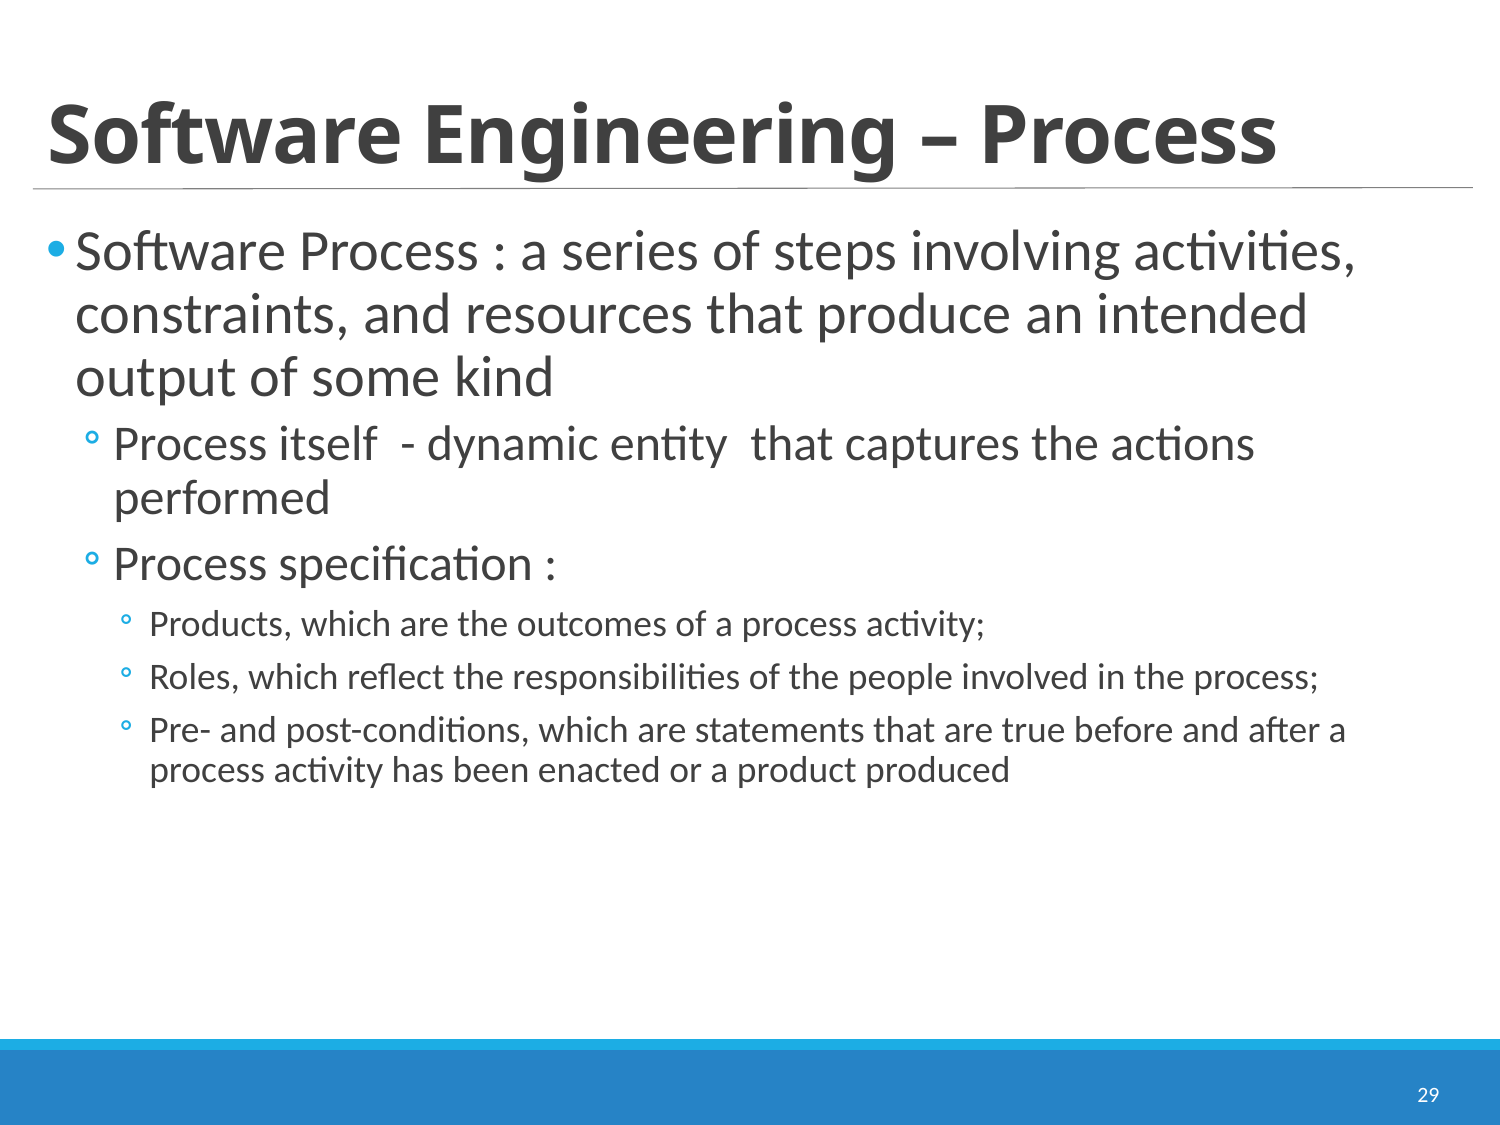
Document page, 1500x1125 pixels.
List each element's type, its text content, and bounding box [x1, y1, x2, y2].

list Software Process : a series of steps involving activities, constraints, and resources that produce an intended output of some kind Process itself - dynamic entity that captures the actions performed Process specification : Products, which are the outcomes of a process activity; Roles, which reflect the responsibilities of the people involved in the process; Pre- and post-conditions, which are statements that are true before and after a process activity has been enacted or a product produced [37, 212, 1463, 988]
title Software Engineering – Process [32, 37, 1473, 188]
